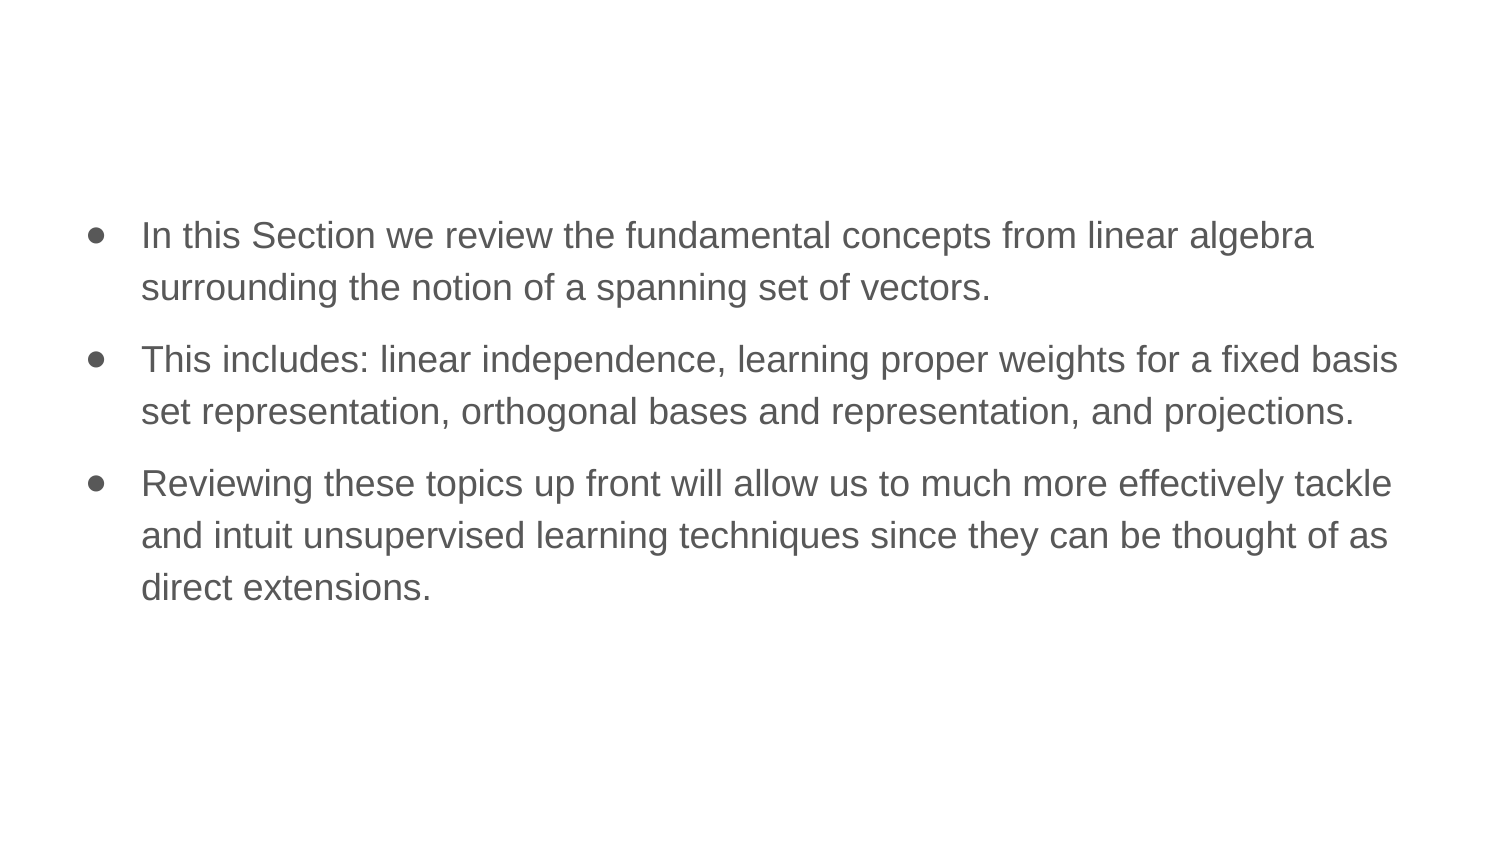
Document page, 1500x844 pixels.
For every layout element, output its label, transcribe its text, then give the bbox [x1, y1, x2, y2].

list In this Section we review the fundamental concepts from linear algebra surrounding the notion of a spanning set of vectors. This includes: linear independence, learning proper weights for a fixed basis set representation, orthogonal bases and representation, and projections. Reviewing these topics up front will allow us to much more effectively tackle and intuit unsupervised learning techniques since they can be thought of as direct extensions. [50, 188, 1450, 750]
